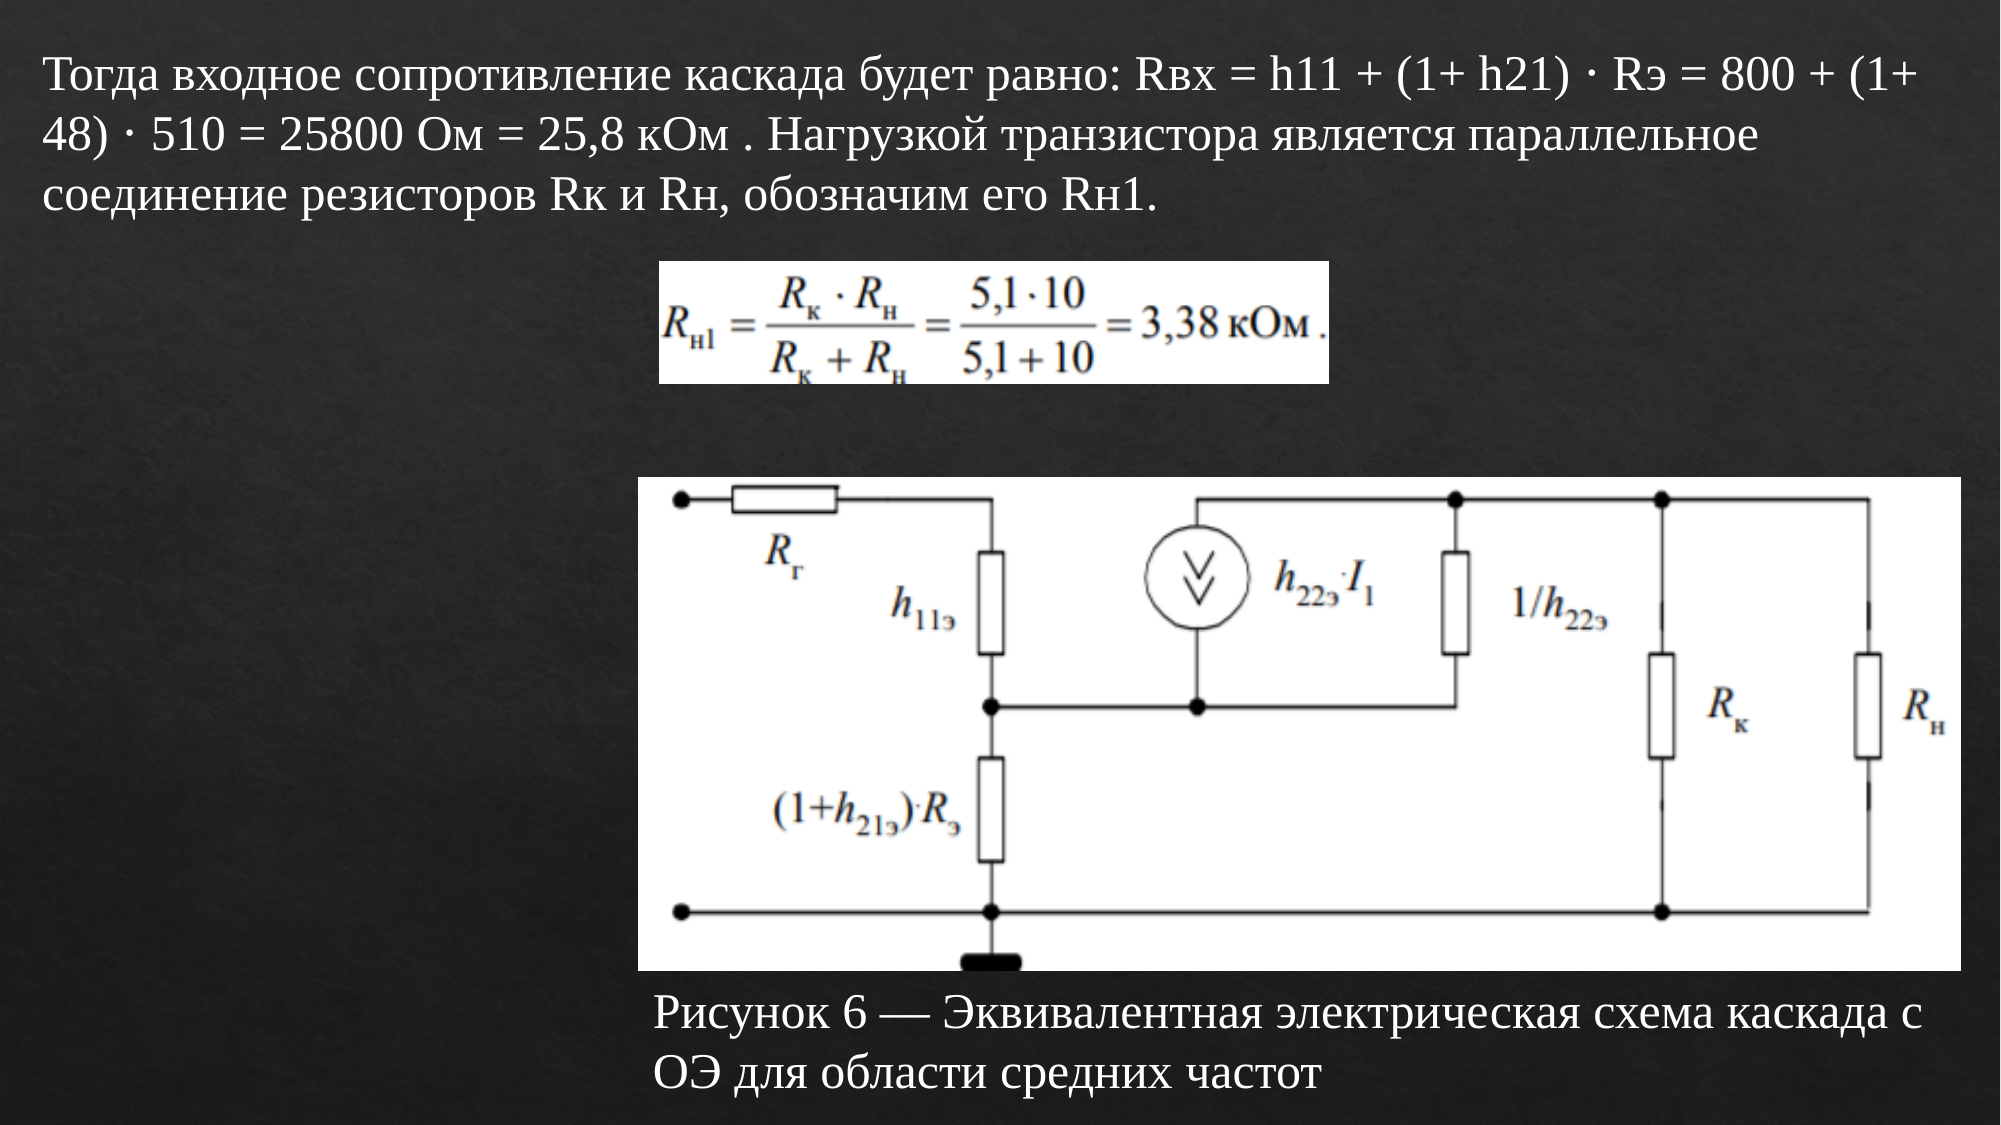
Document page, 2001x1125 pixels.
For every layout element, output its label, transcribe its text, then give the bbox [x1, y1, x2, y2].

text_box Тогда входное сопротивление каскада будет равно: Rвх = h11 + (1+ h21) ⋅ Rэ = 800 + (1+ 48) ⋅ 510 = 25800 Ом = 25,8 кОм . Нагрузкой транзистора является параллельное соединение резисторов Rк и Rн, обозначим его Rн1. [27, 32, 1961, 228]
picture [637, 477, 1961, 972]
text_box Рисунок 6 — Эквивалентная электрическая схема каскада с ОЭ для области средних частот [638, 982, 1961, 1106]
picture [659, 261, 1329, 385]
